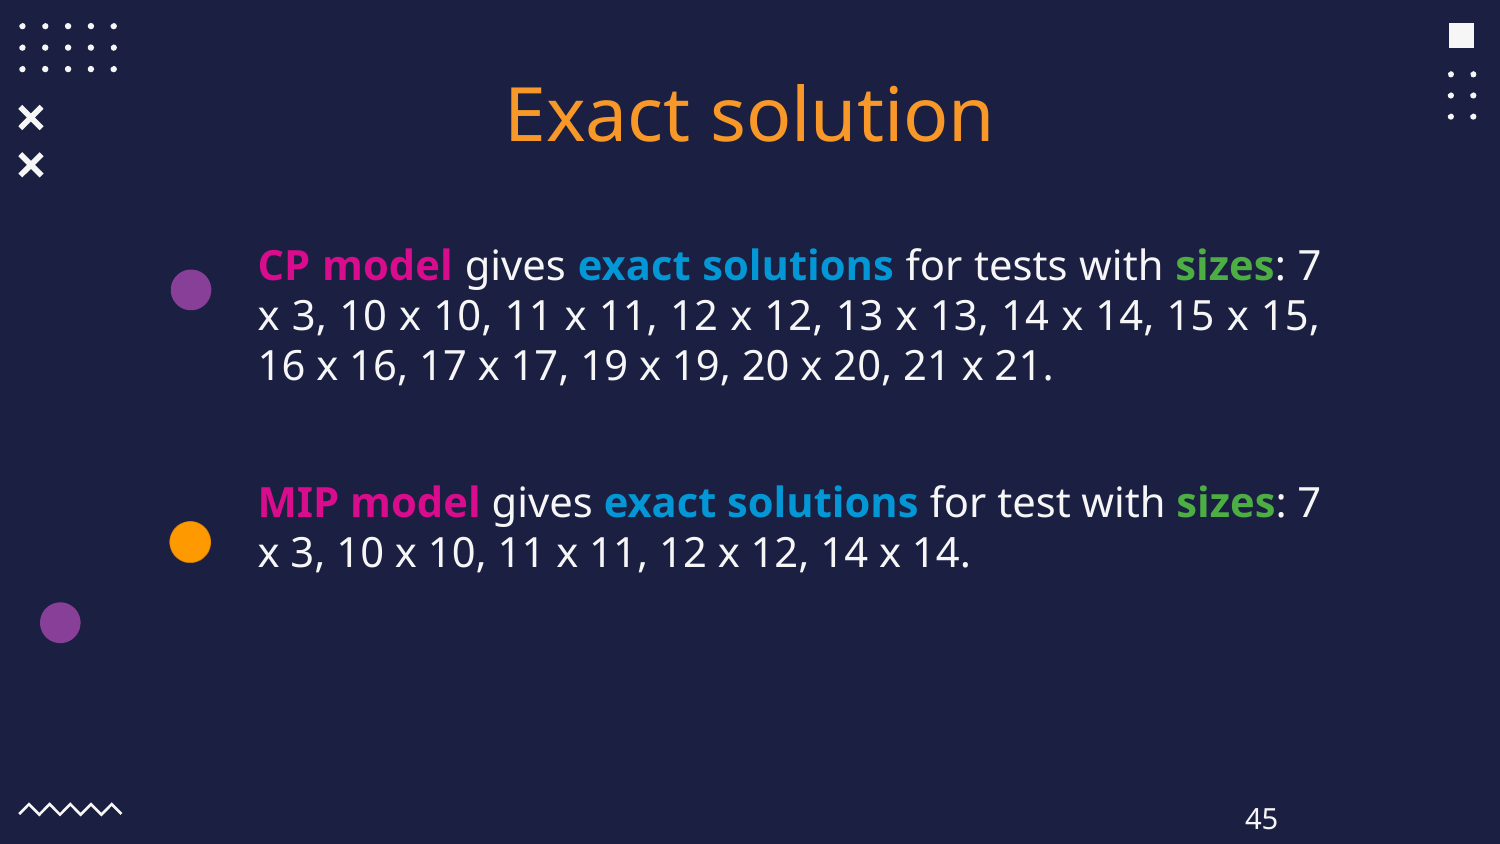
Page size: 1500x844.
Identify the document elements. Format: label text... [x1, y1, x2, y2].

text_box Exact solution [116, 51, 1383, 146]
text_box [169, 468, 1337, 586]
text_box 45 [1230, 793, 1488, 844]
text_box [167, 231, 1337, 399]
text_box [40, 602, 81, 644]
